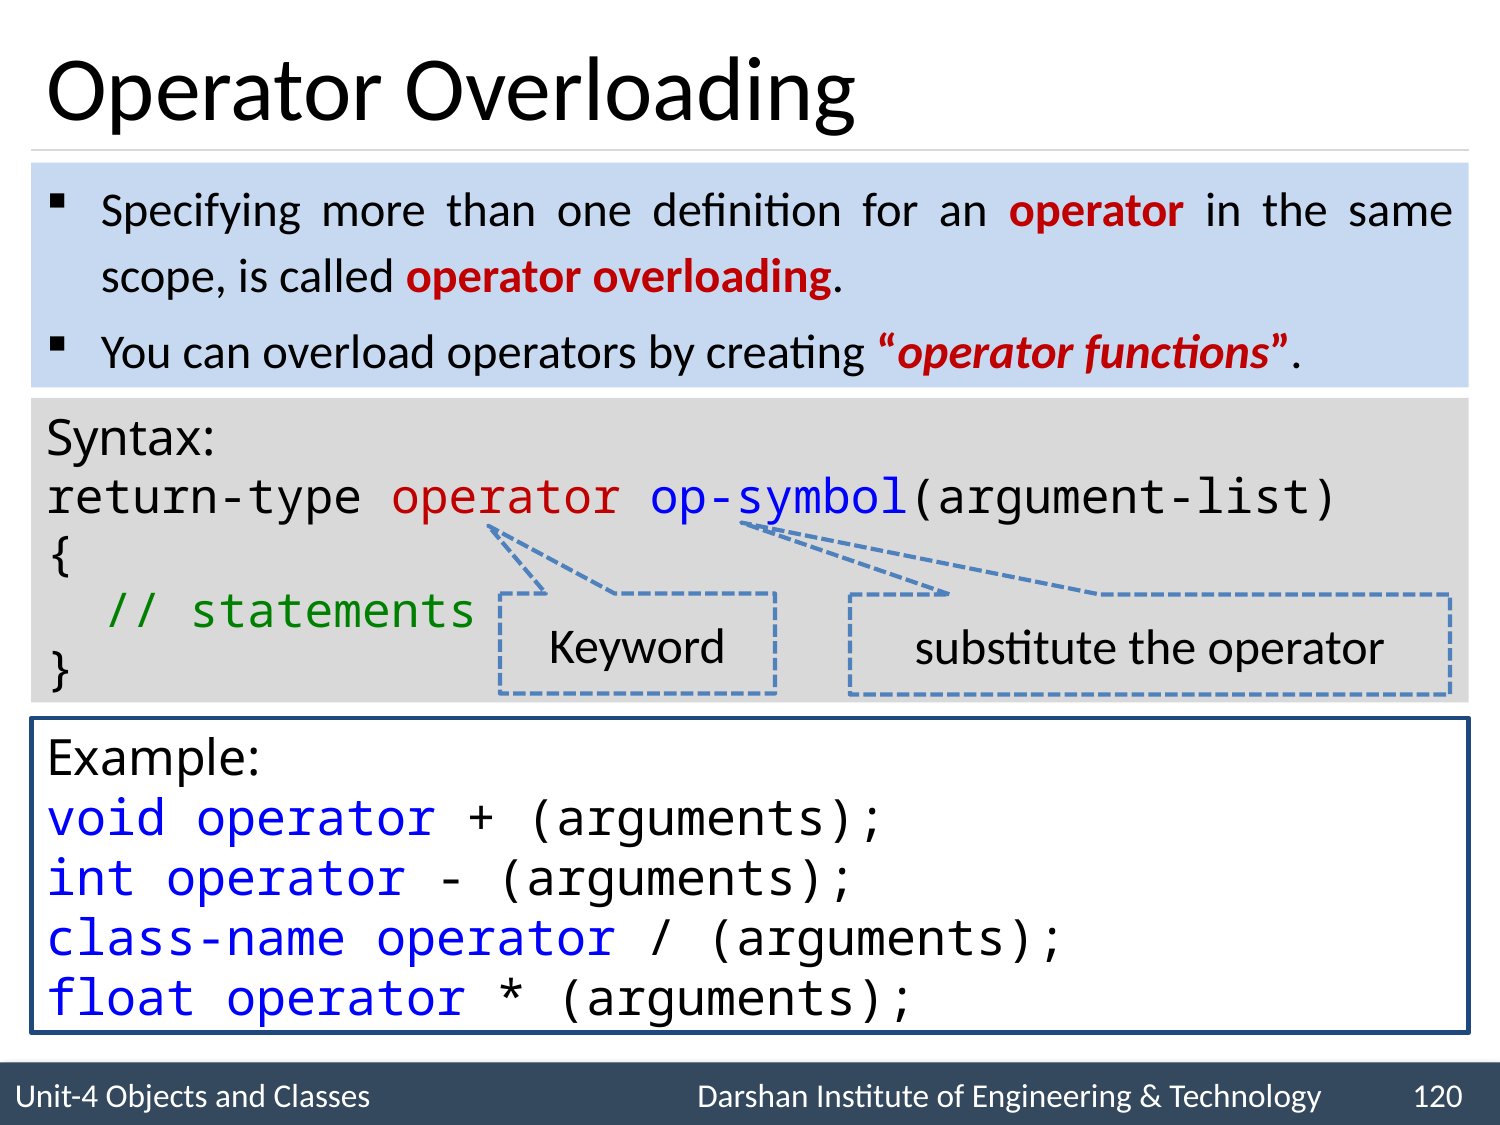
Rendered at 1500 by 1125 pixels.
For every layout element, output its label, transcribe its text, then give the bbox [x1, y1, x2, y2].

text_box Example: void operator + (arguments); int operator - (arguments); class-name operator / (arguments); float operator * (arguments); [31, 718, 1469, 1033]
text_box Keyword [486, 523, 778, 696]
text_box Syntax: return-type operator op-symbol(argument-list) { // statements } [31, 397, 1469, 703]
text_box substitute the operator [739, 520, 1453, 697]
title Operator Overloading [31, 17, 1469, 150]
list Specifying more than one definition for an operator in the same scope, is called operator overloading. You can overload operators by creating “operator functions”. [31, 162, 1469, 388]
